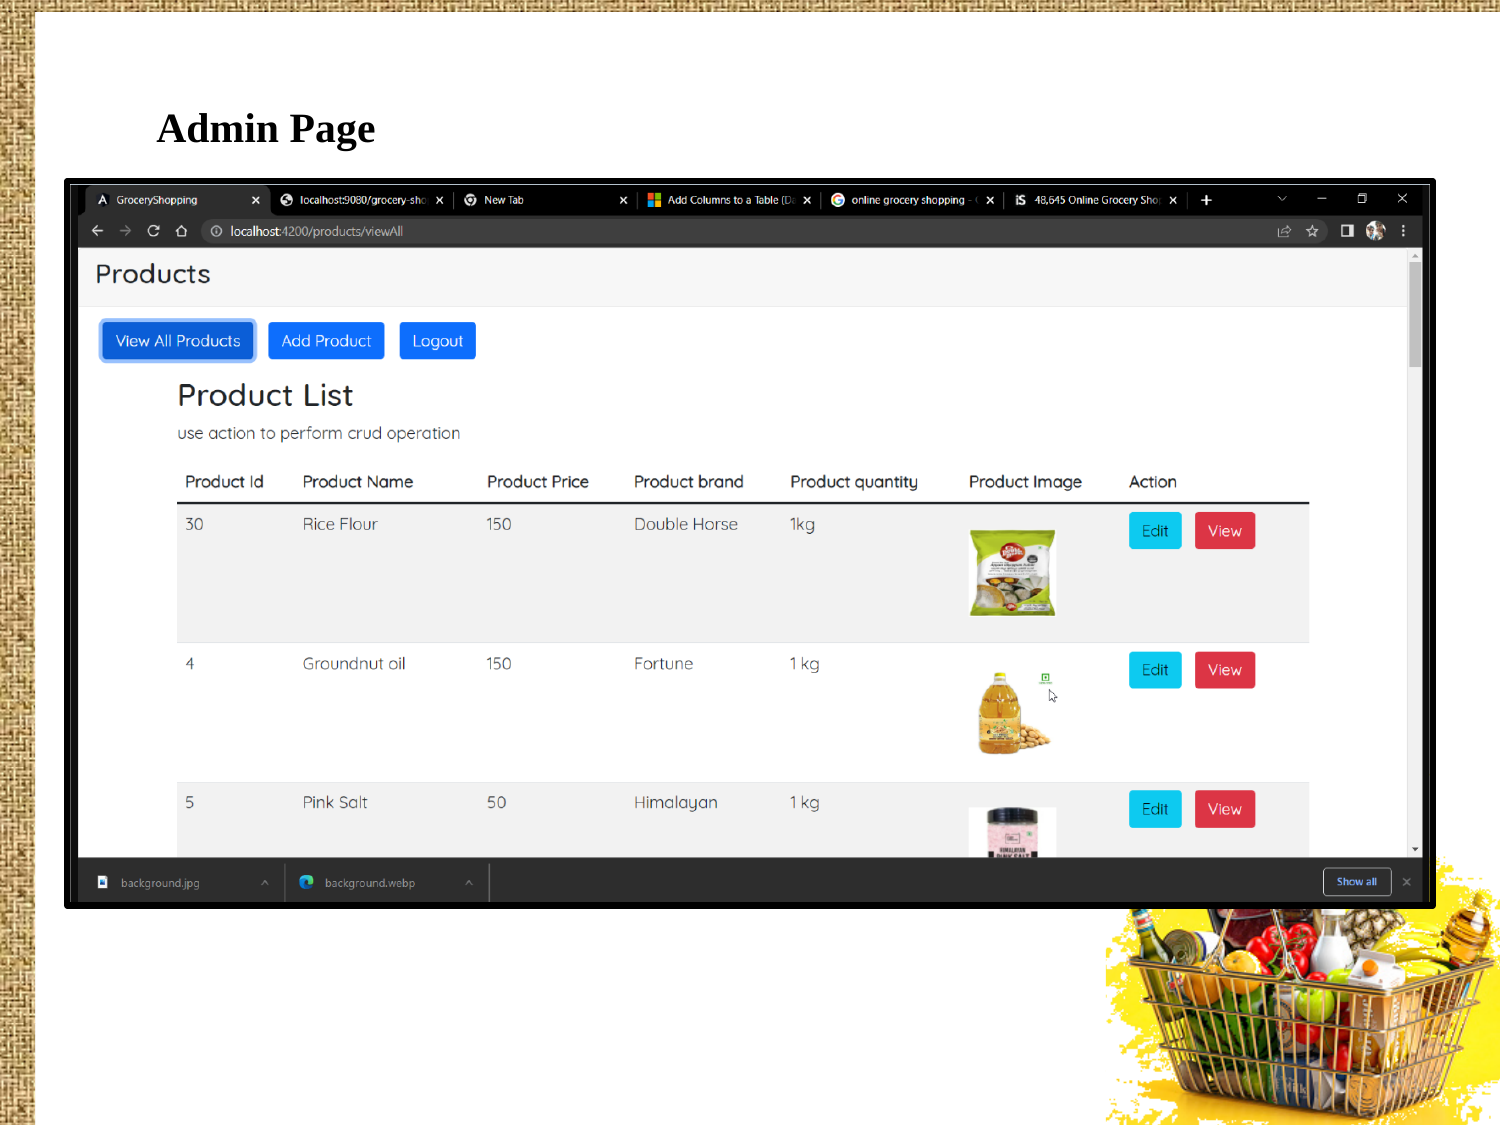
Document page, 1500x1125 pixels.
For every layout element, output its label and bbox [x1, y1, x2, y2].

text_box [0, 0, 1500, 1125]
picture [70, 184, 1430, 903]
